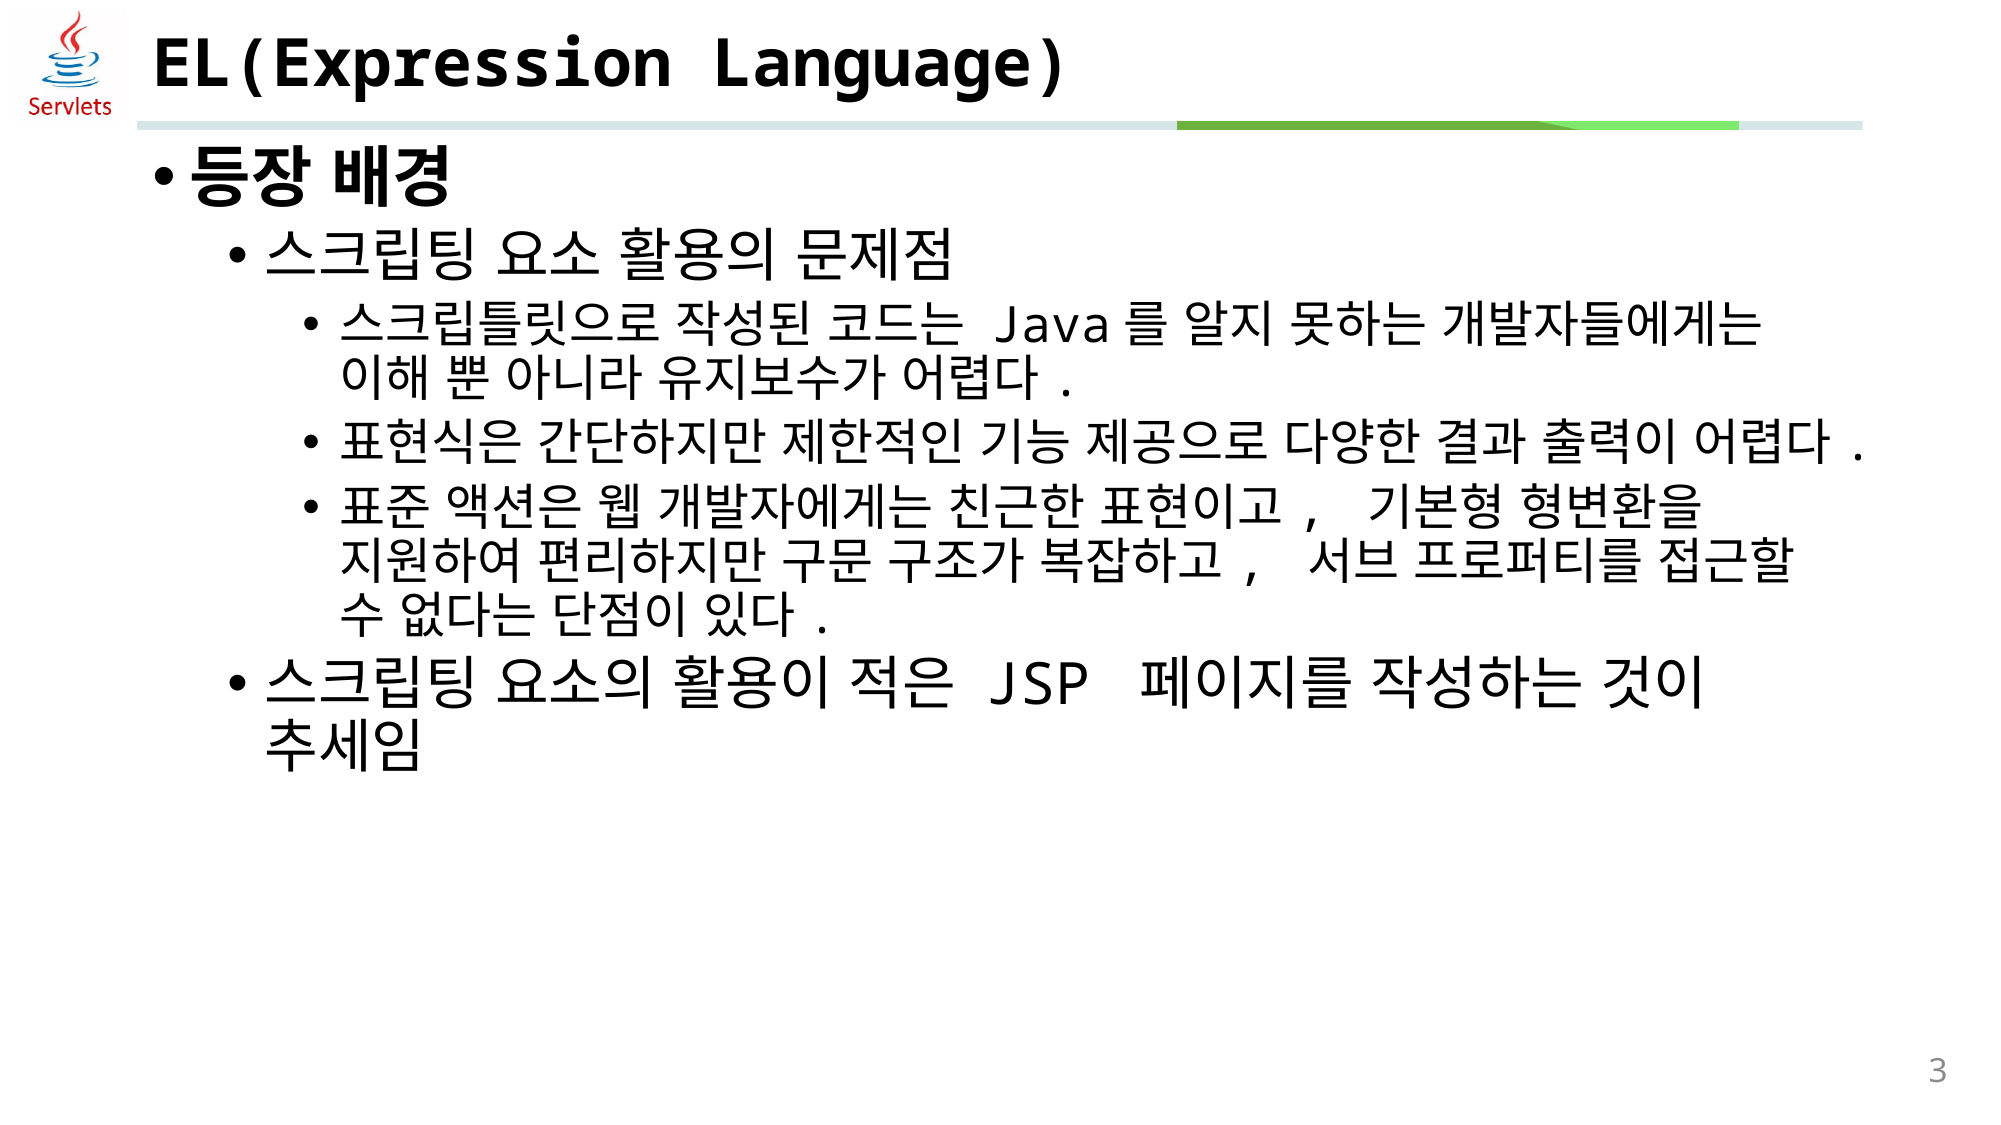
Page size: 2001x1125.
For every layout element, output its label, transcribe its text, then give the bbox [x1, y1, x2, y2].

list 등장 배경 스크립팅 요소 활용의 문제점 스크립틀릿으로 작성된 코드는 Java를 알지 못하는 개발자들에게는 이해 뿐 아니라 유지보수가 어렵다. 표현식은 간단하지만 제한적인 기능 제공으로 다양한 결과 출력이 어렵다. 표준 액션은 웹 개발자에게는 친근한 표현이고, 기본형 형변환을 지원하여 편리하지만 구문 구조가 복잡하고, 서브 프로퍼티를 접근할 수 없다는 단점이 있다. 스크립팅 요소의 활용이 적은 JSP 페이지를 작성하는 것이 추세임 [137, 136, 1863, 1014]
picture [137, 122, 1863, 130]
title EL(Expression Language) [137, 8, 1863, 122]
slide_number 3 [1877, 1041, 1963, 1102]
picture [13, 8, 126, 122]
